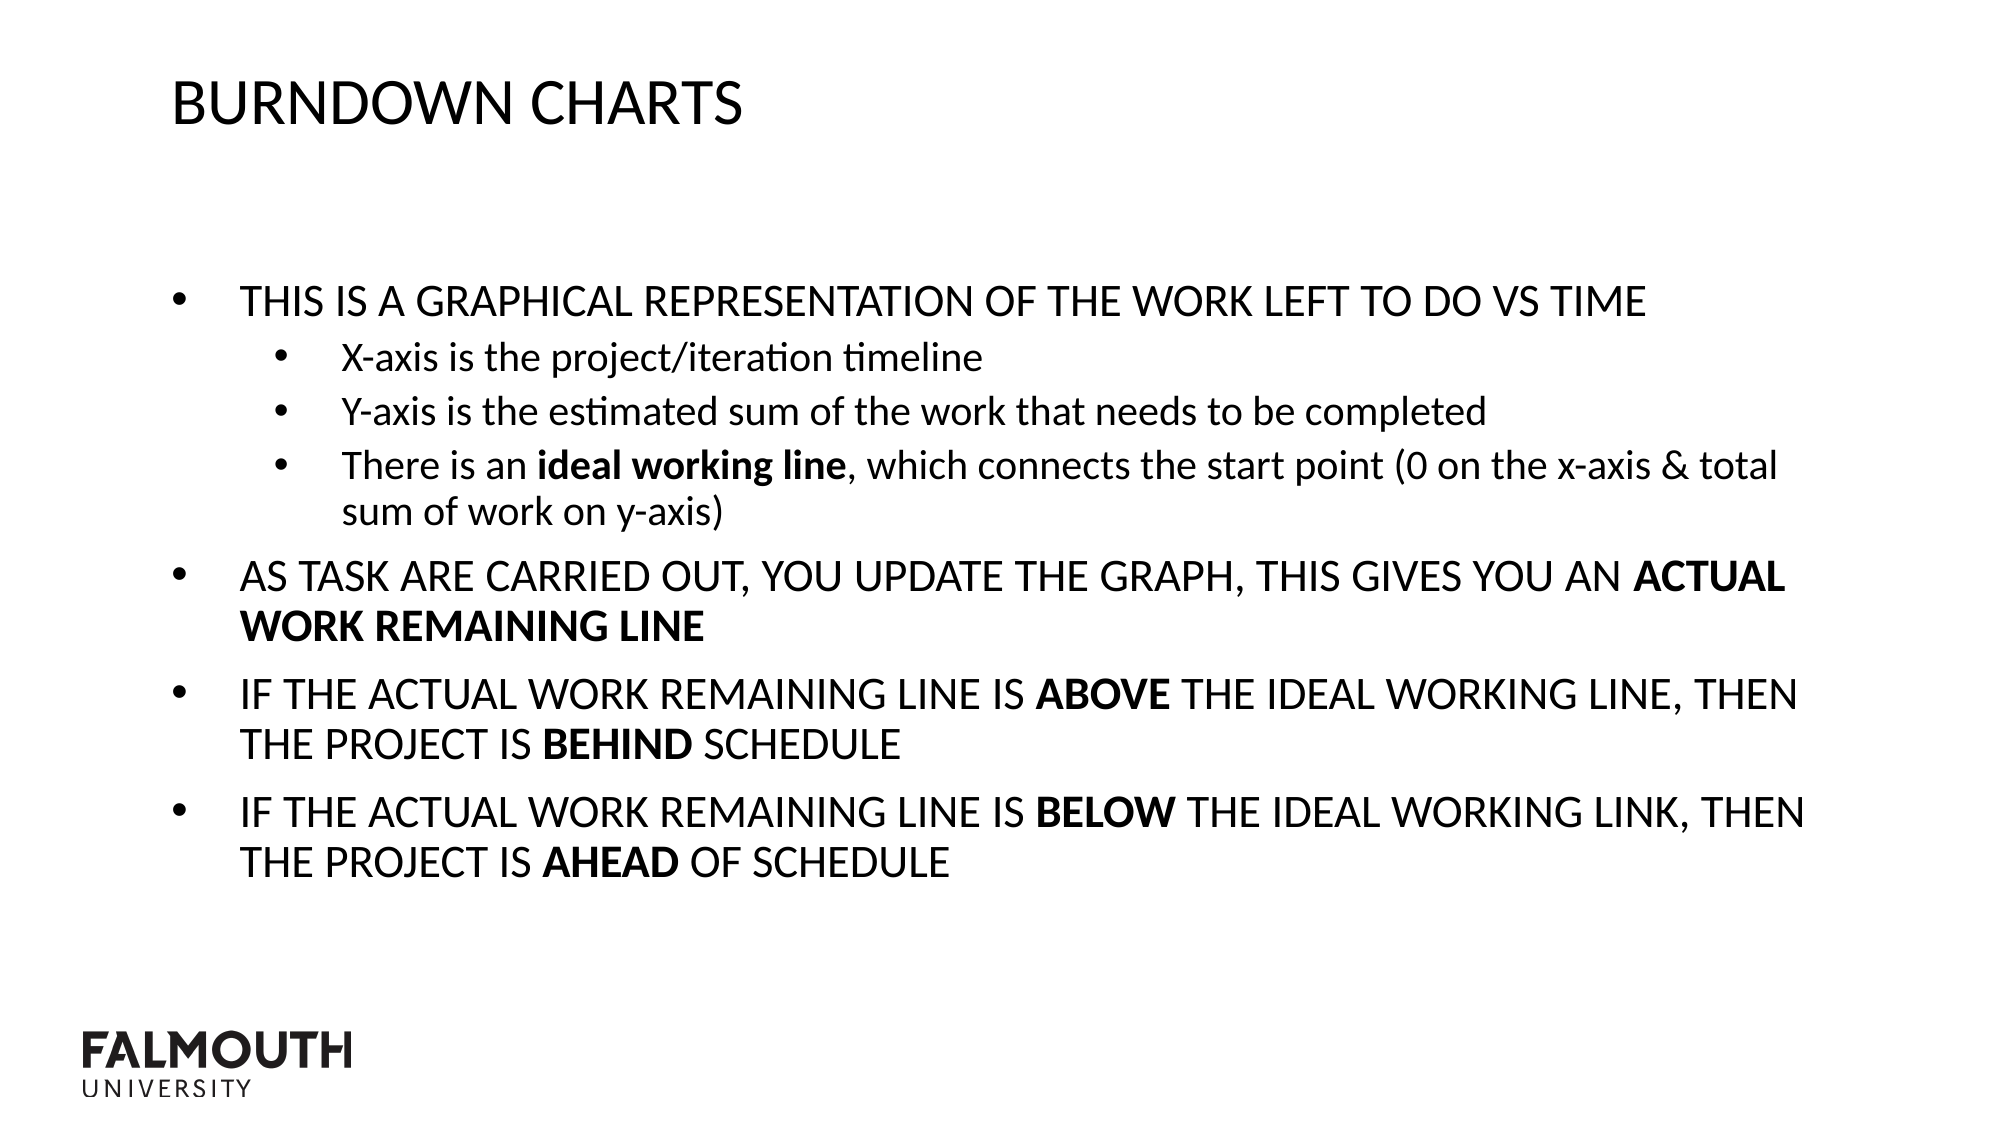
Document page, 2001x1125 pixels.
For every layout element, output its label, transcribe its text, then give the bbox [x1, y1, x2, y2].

list Burndown charts [156, 59, 1476, 164]
list This is a graphical representation of the work left to do vs time X-axis is the project/iteration timeline Y-axis is the estimated sum of the work that needs to be completed There is an ideal working line, which connects the start point (0 on the x-axis & total sum of work on y-axis) As task are carried out, you update the graph, this gives you an actual work remaining line If the actual work remaining line is above the ideal working line, then the project is behind schedule If the actual work remaining line is Below the ideal working link, then the project is ahead of schedule [156, 195, 1857, 903]
